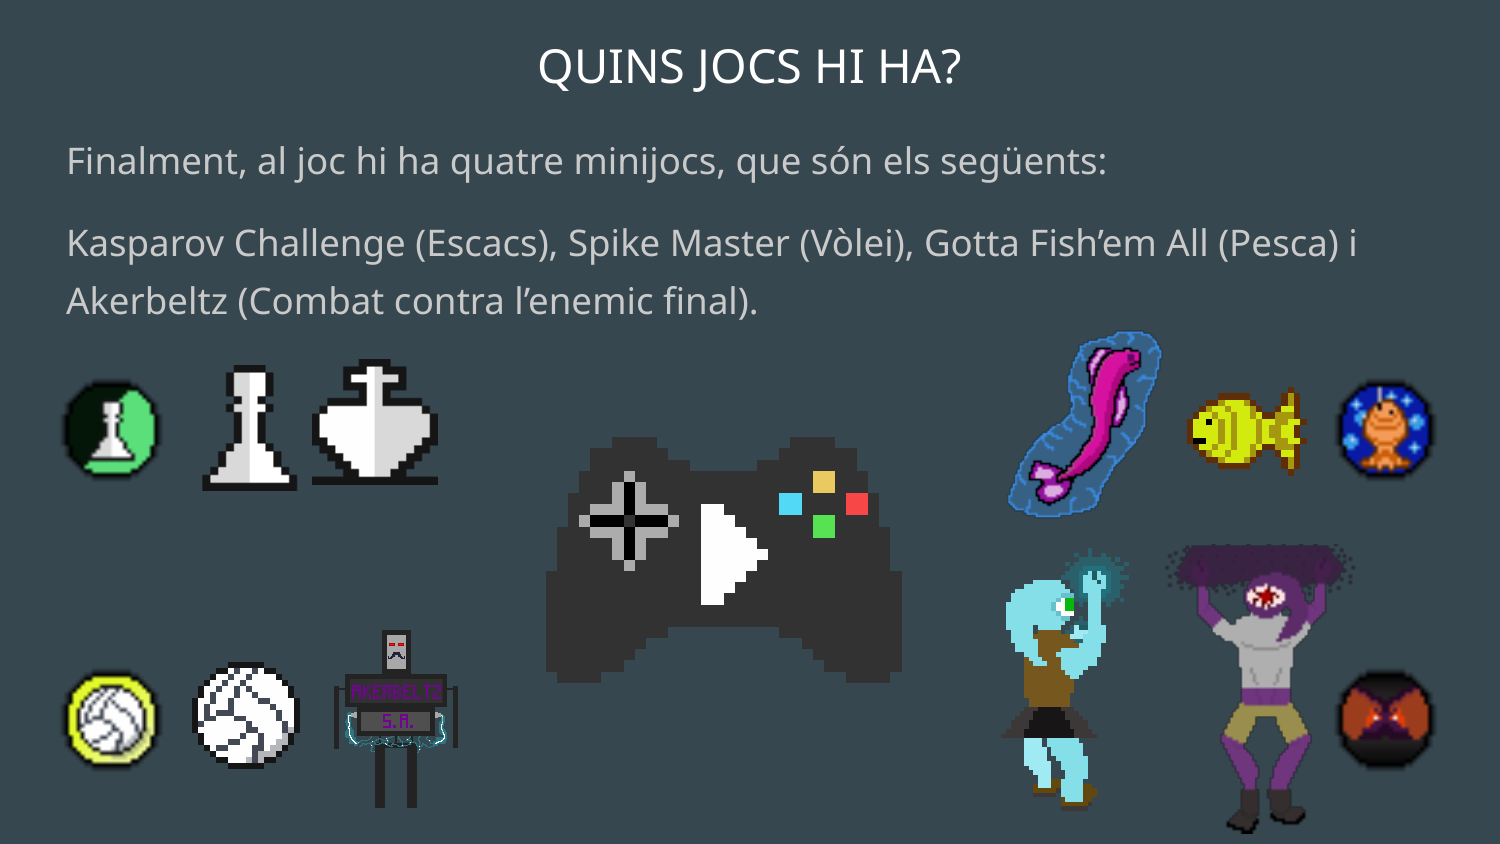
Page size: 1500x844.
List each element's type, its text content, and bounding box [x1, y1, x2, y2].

picture [322, 621, 470, 815]
picture [187, 359, 438, 491]
picture [499, 421, 1450, 835]
picture [50, 655, 176, 780]
picture [50, 365, 176, 490]
list Finalment, al joc hi ha quatre minijocs, que són els següents: Kasparov Challenge (Escacs), Spike Master (Vòlei), Gotta Fish’em All (Pesca) i Akerbeltz (Combat contra l’enemic final). [51, 112, 1449, 341]
picture [180, 652, 320, 784]
title QUINS JOCS HI HA? [51, 18, 1449, 112]
picture [1002, 320, 1450, 535]
